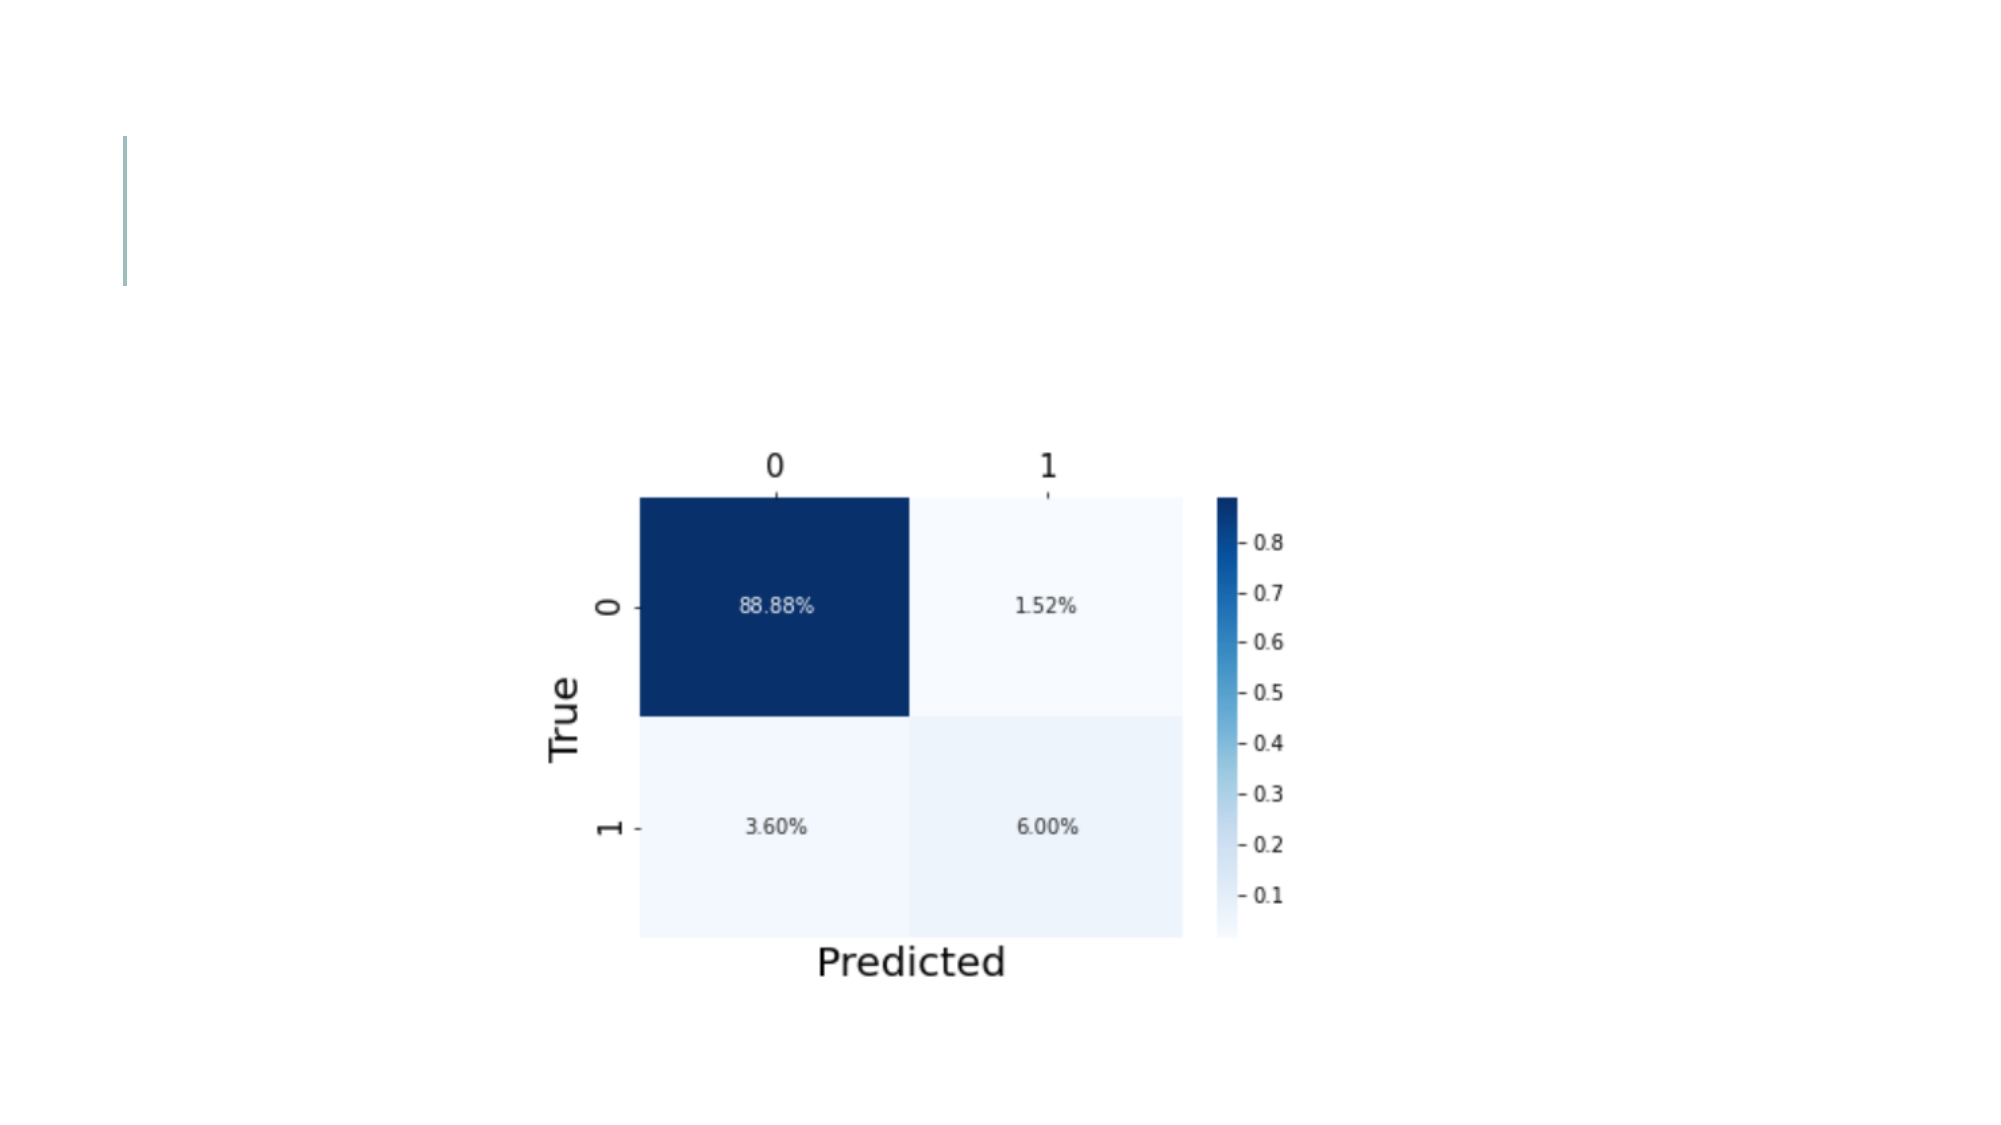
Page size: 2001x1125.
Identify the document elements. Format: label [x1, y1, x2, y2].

list [446, 374, 1484, 1036]
